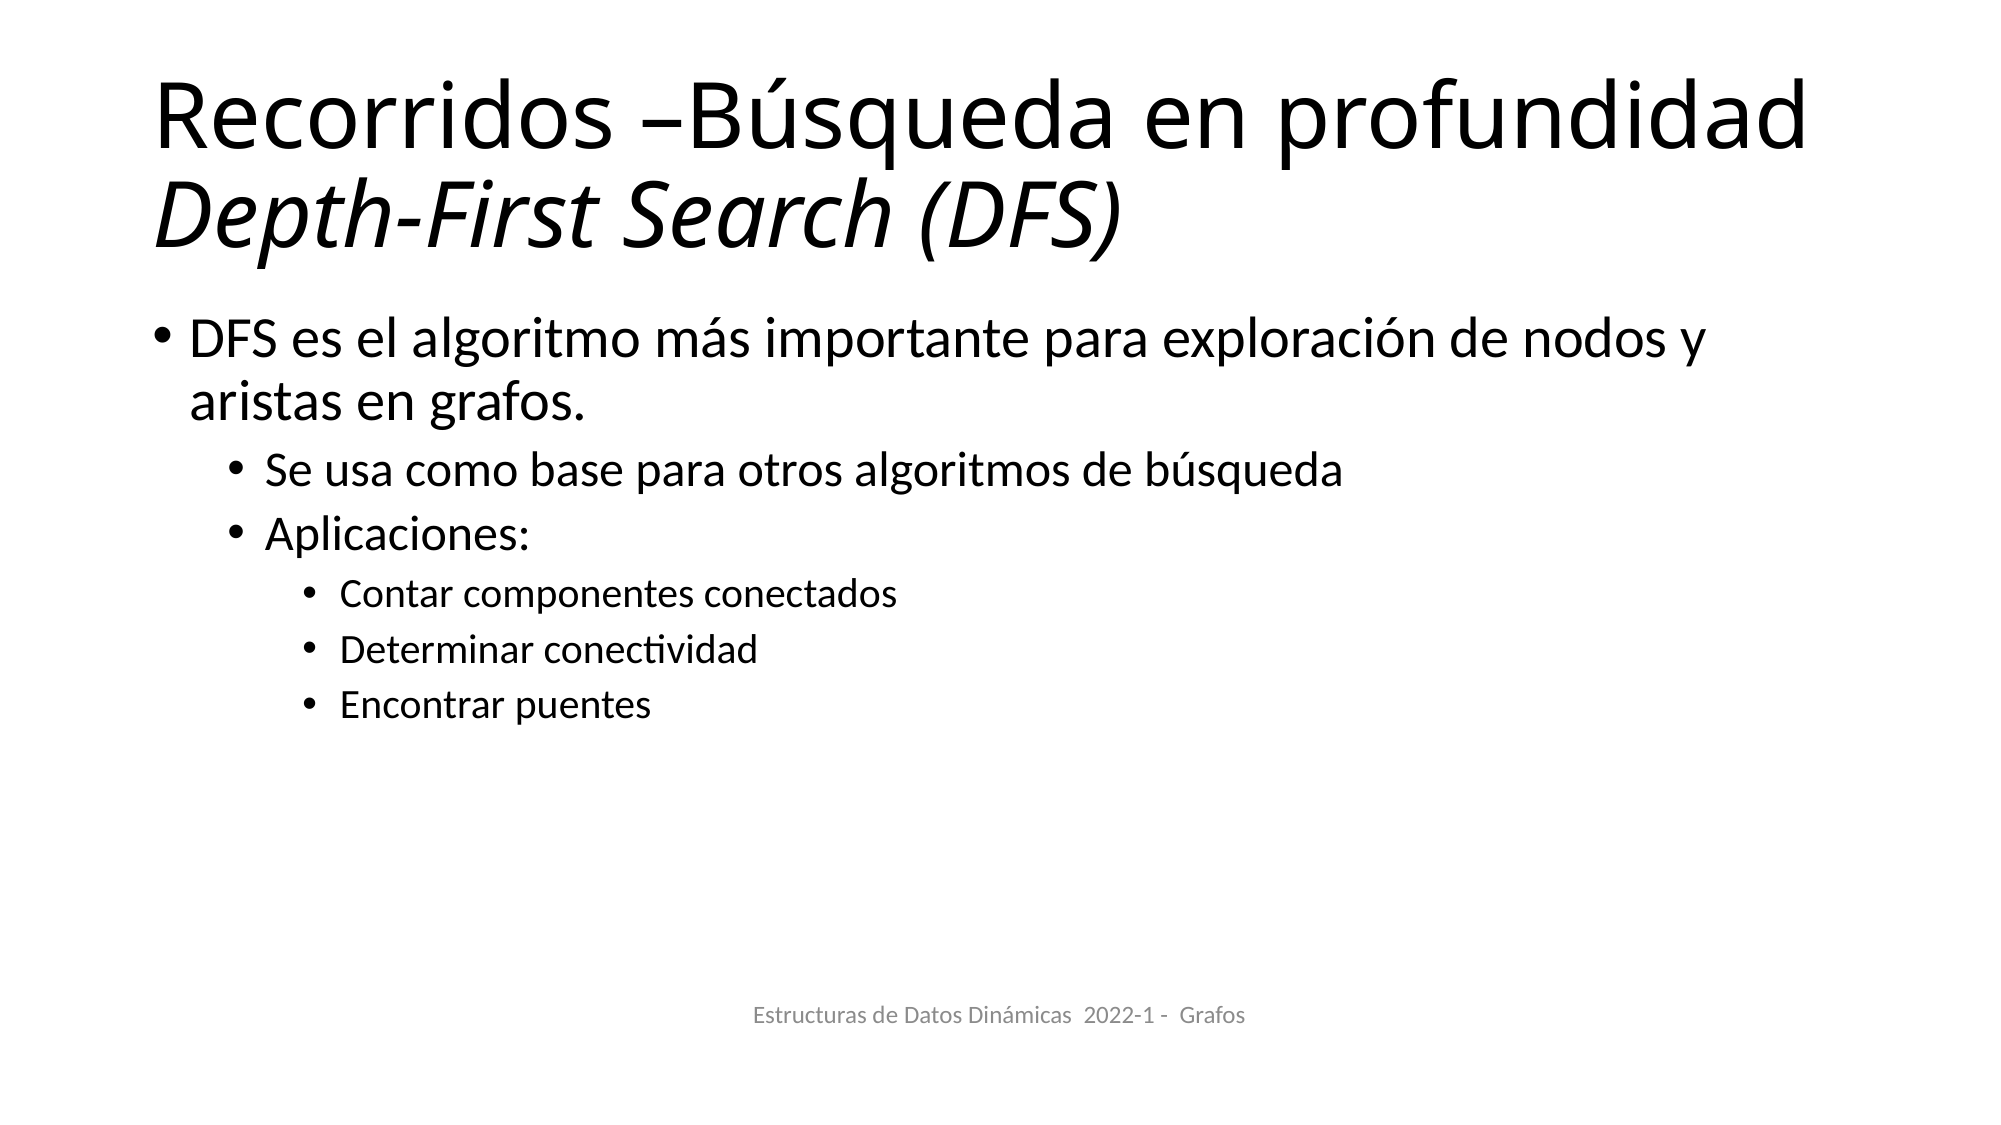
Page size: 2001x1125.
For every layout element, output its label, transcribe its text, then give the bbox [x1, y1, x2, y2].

list DFS es el algoritmo más importante para exploración de nodos y aristas en grafos. Se usa como base para otros algoritmos de búsqueda Aplicaciones: Contar componentes conectados Determinar conectividad Encontrar puentes [137, 299, 1863, 1014]
footer Estructuras de Datos Dinámicas 2022-1 - Grafos [662, 1014, 1338, 1044]
title Recorridos –Búsqueda en profundidad Depth-First Search (DFS) [137, 59, 1863, 278]
